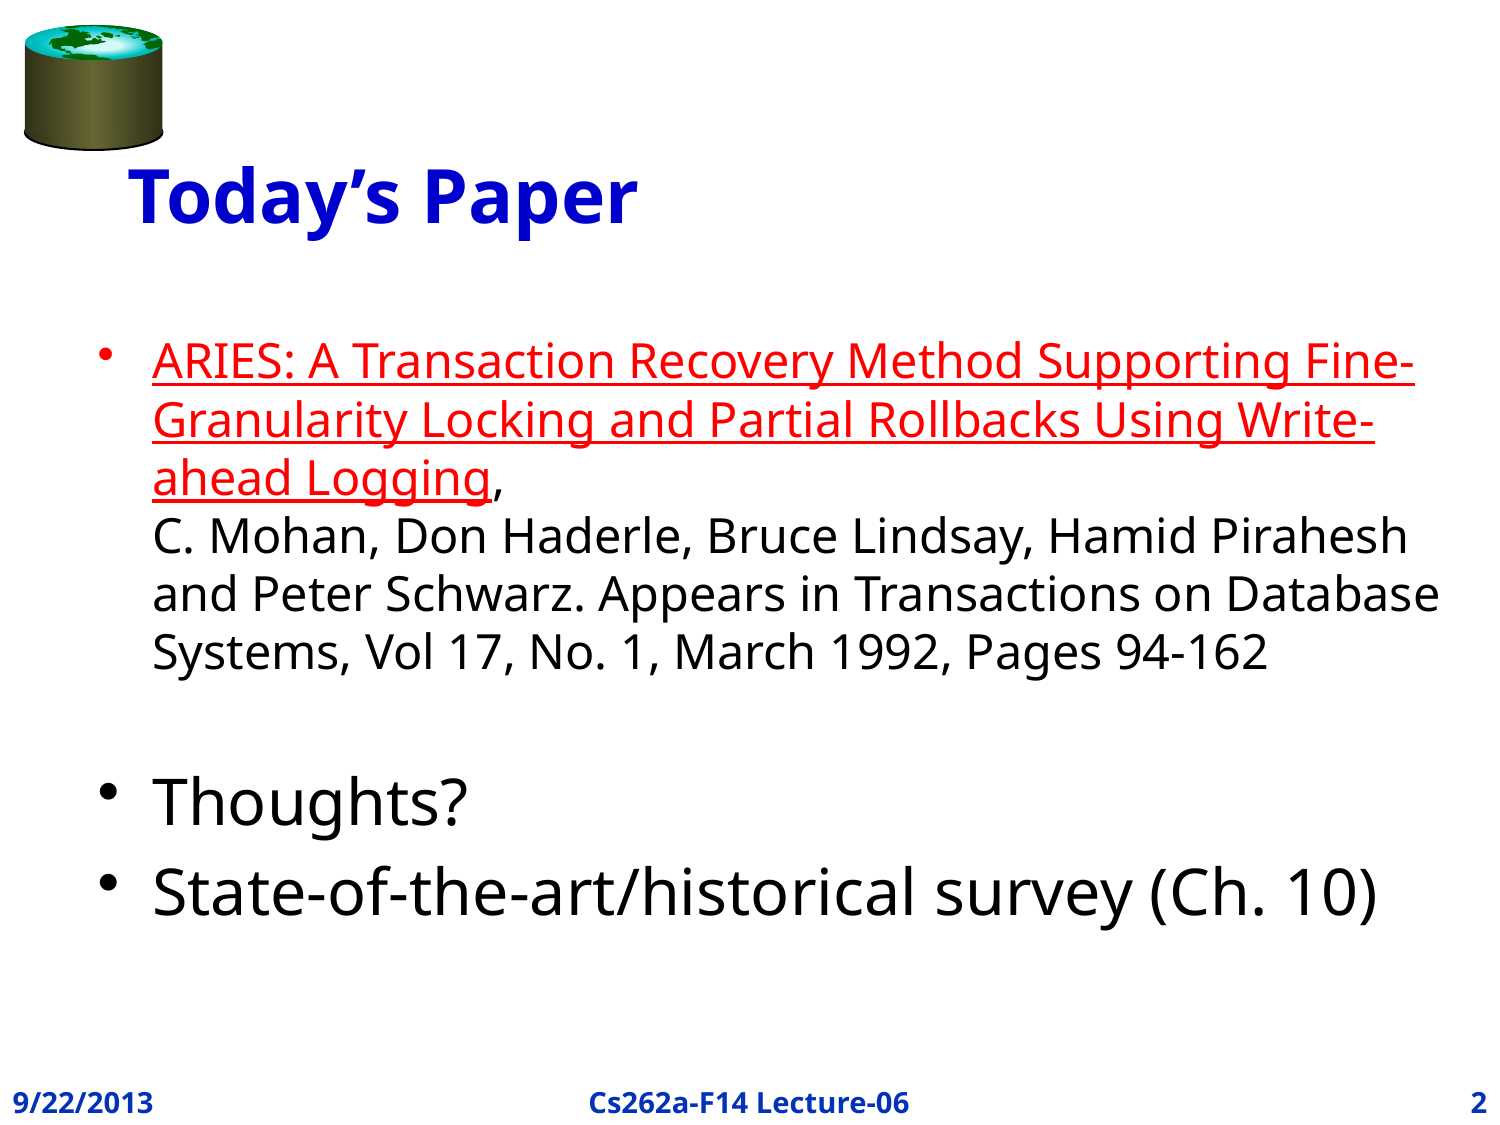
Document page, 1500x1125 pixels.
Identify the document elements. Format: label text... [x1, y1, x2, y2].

title Today’s Paper [112, 99, 1388, 288]
list ARIES: A Transaction Recovery Method Supporting Fine-Granularity Locking and Partial Rollbacks Using Write-ahead Logging, C. Mohan, Don Haderle, Bruce Lindsay, Hamid Pirahesh and Peter Schwarz. Appears in Transactions on Database Systems, Vol 17, No. 1, March 1992, Pages 94-162 Thoughts? State-of-the-art/historical survey (Ch. 10) [82, 322, 1457, 998]
